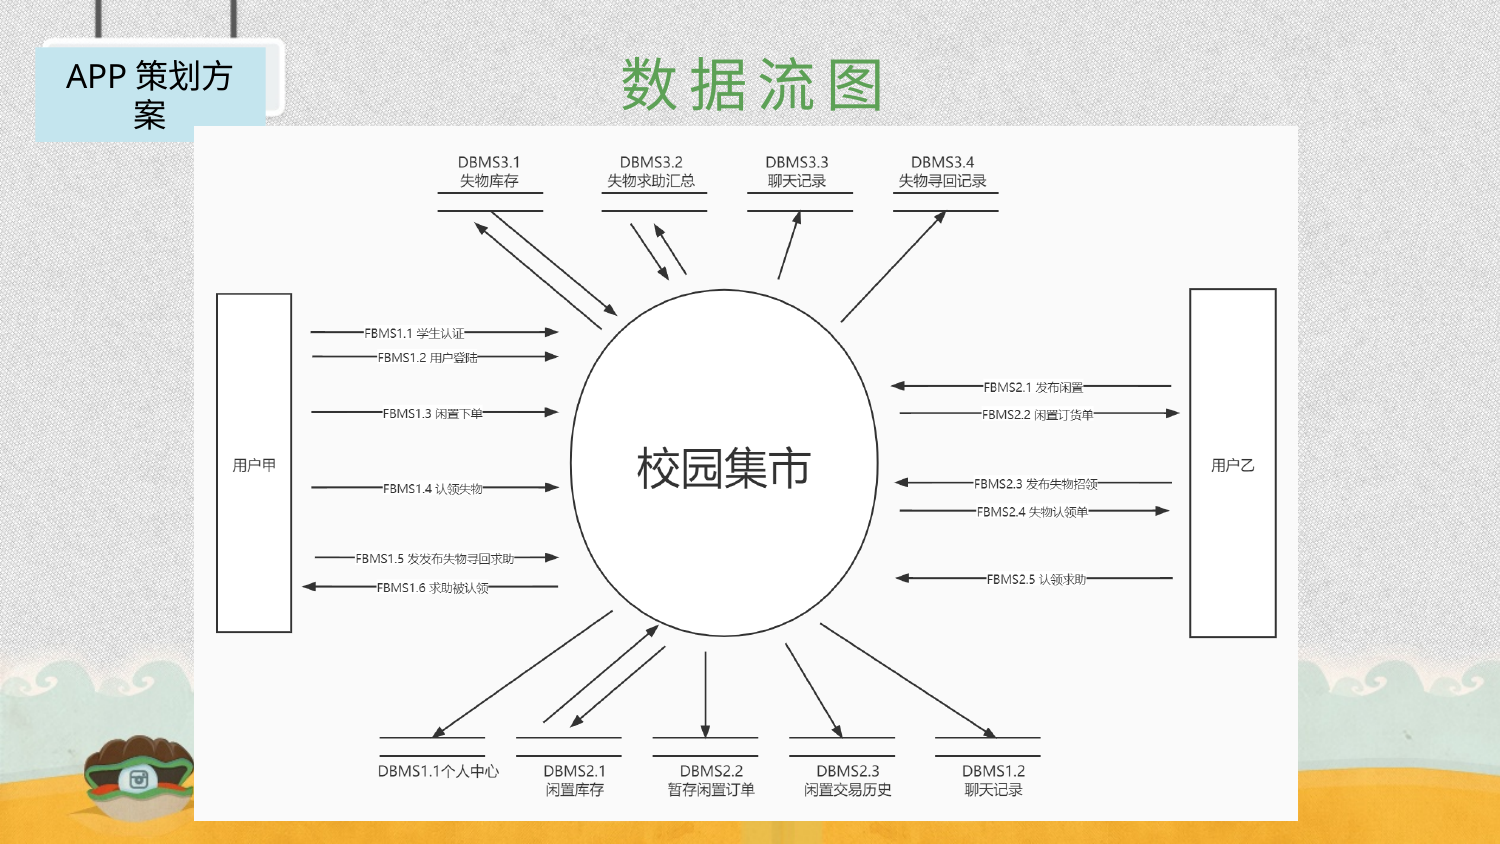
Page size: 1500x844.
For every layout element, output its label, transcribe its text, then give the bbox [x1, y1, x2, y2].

text_box 数据流图 [466, 41, 1039, 125]
picture [0, 0, 1500, 844]
text_box APP策划方案 [35, 47, 266, 142]
